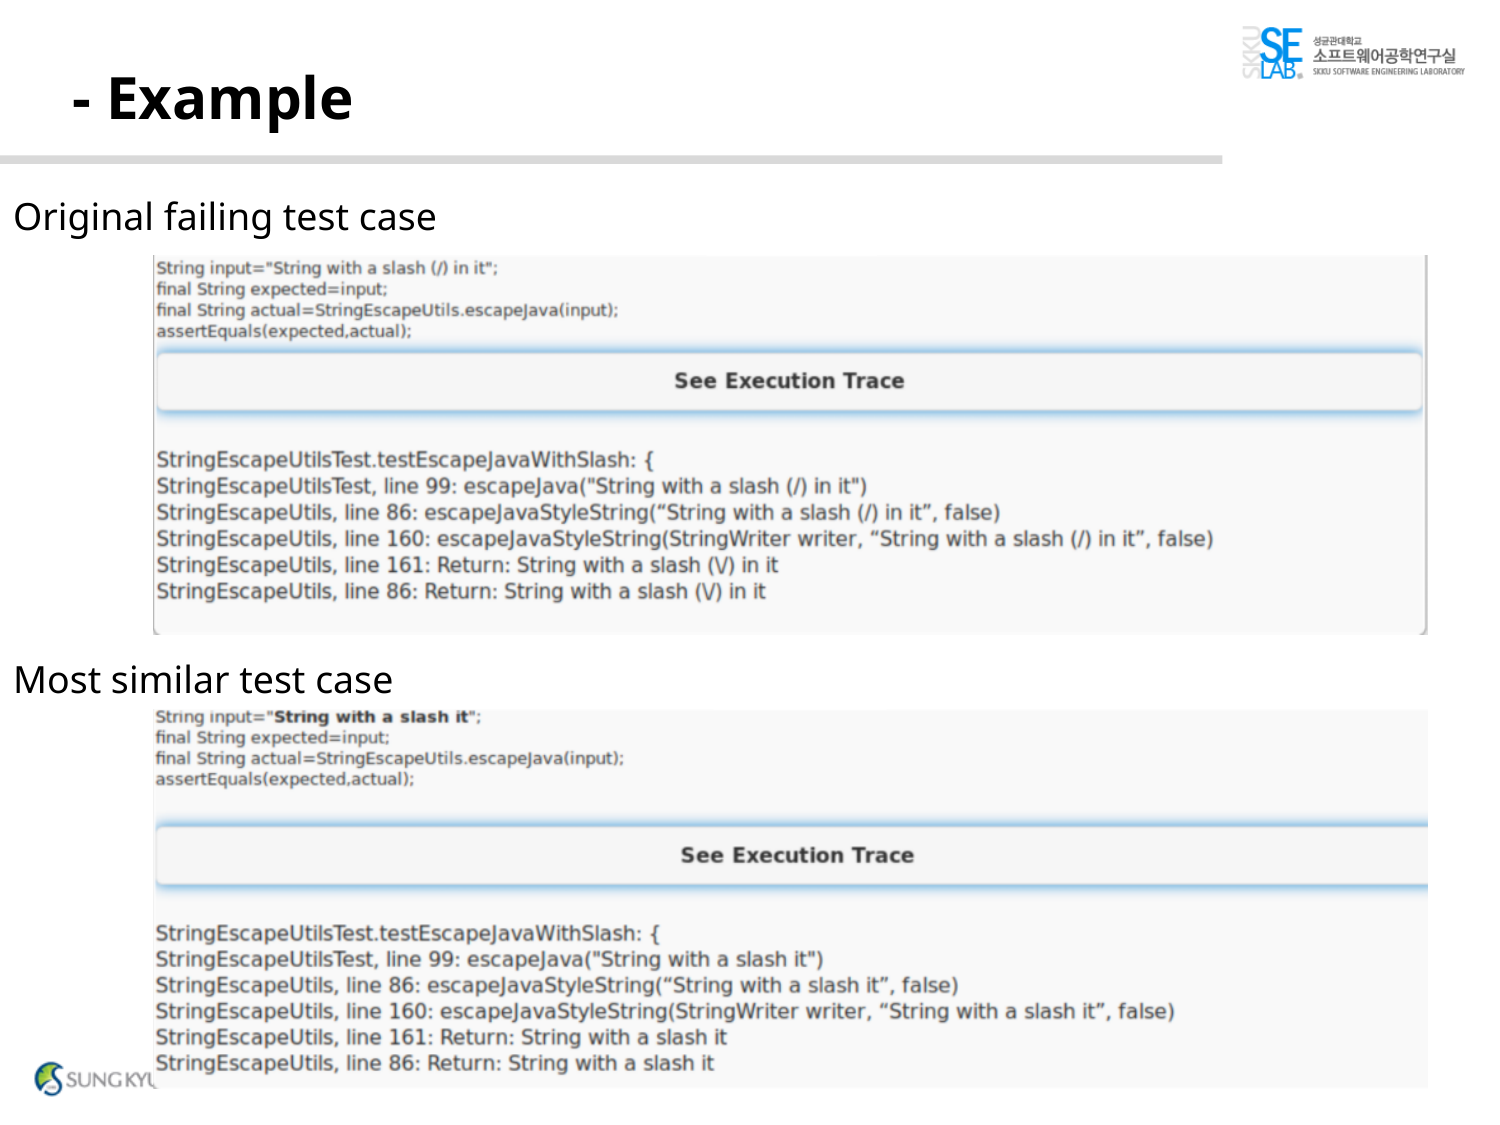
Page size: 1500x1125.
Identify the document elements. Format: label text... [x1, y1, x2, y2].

picture [1391, 0, 1500, 134]
text_box Most similar test case [5, 648, 644, 709]
title - Example [64, 0, 1391, 194]
picture [153, 255, 1428, 635]
text_box Original failing test case [5, 185, 644, 246]
picture [17, 709, 1428, 1110]
